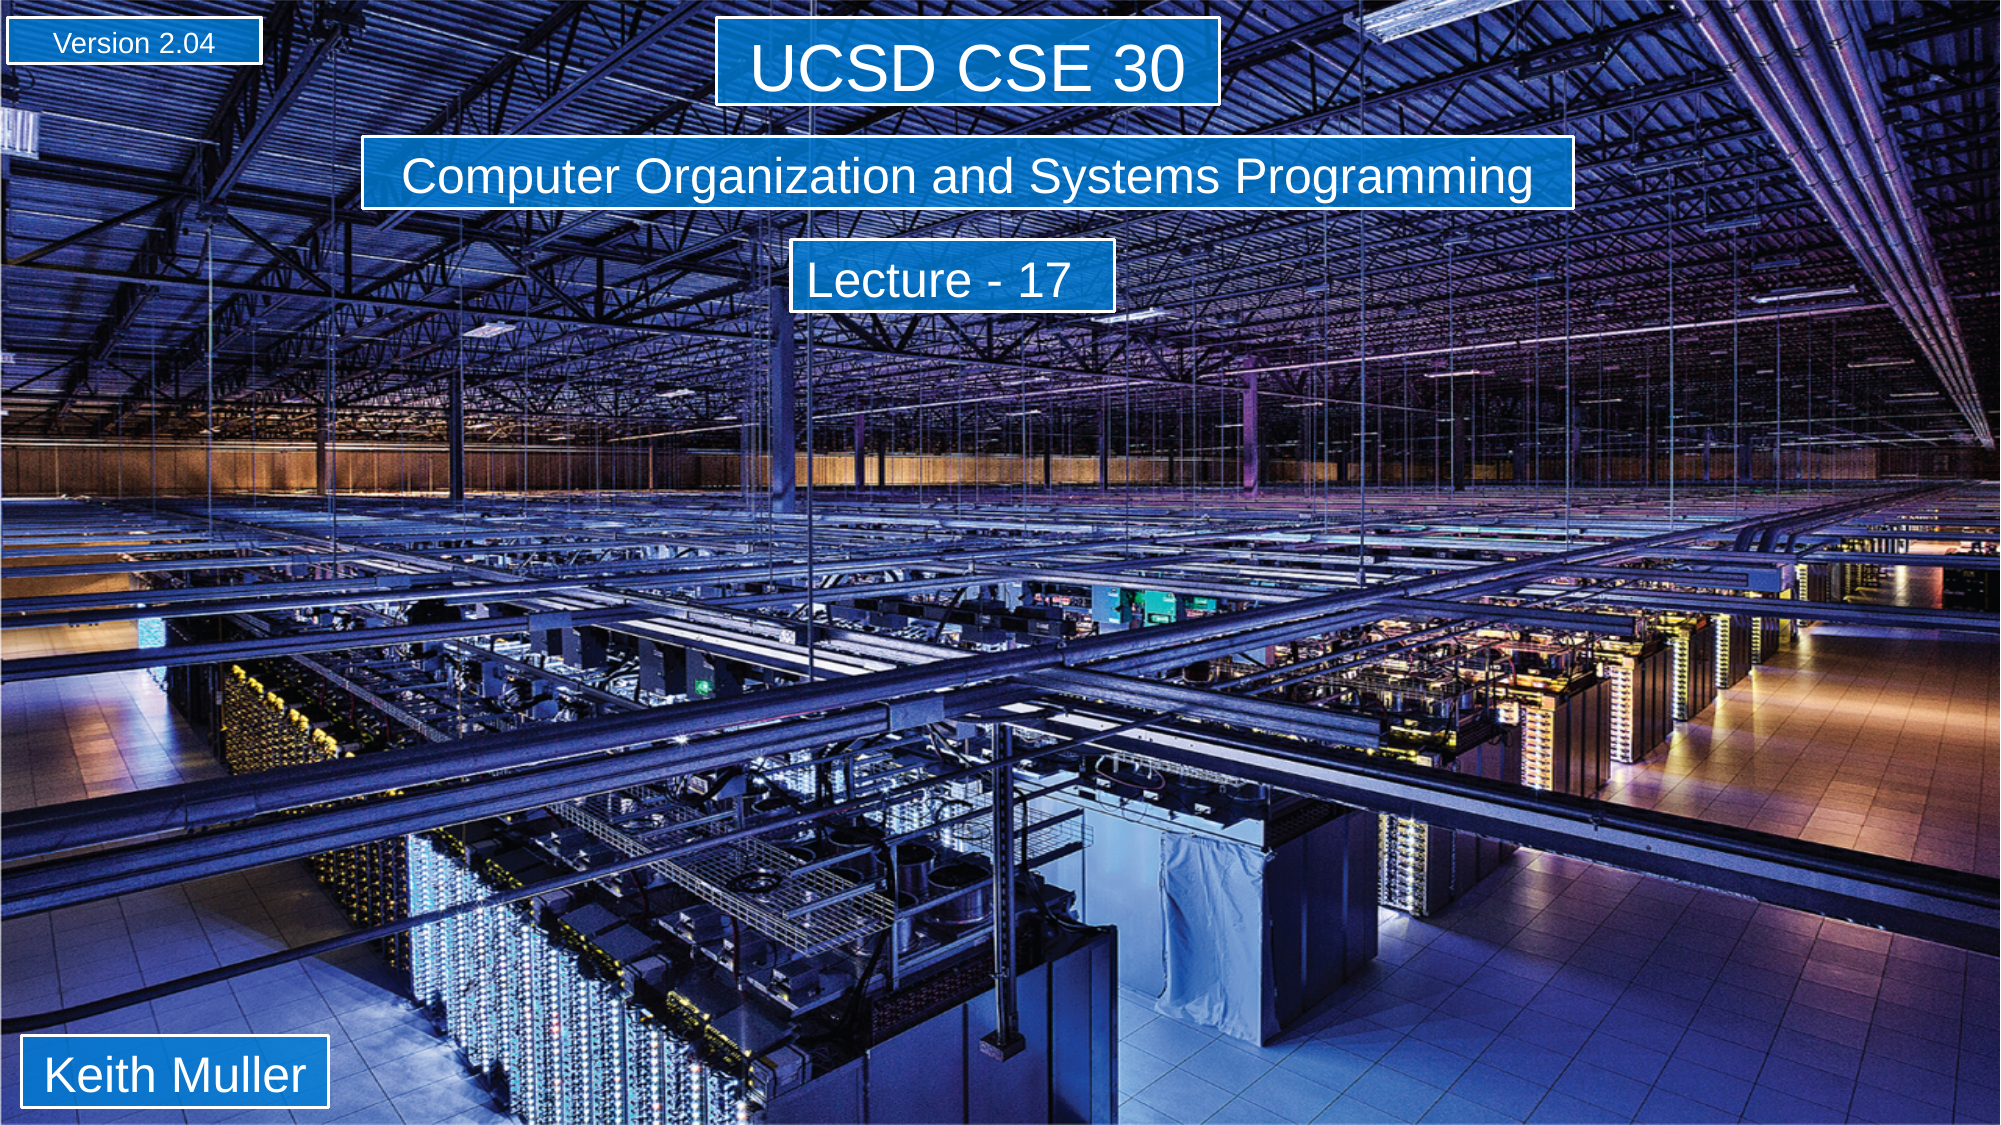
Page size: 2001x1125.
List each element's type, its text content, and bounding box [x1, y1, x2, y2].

text_box Lecture - 17 [790, 239, 1115, 312]
text_box Computer Organization and Systems Programming [362, 136, 1574, 209]
text_box UCSD CSE 30 [716, 17, 1220, 105]
text_box Keith Muller [21, 1035, 329, 1108]
picture [0, 0, 2000, 1125]
text_box Version 2.04 [7, 17, 261, 64]
